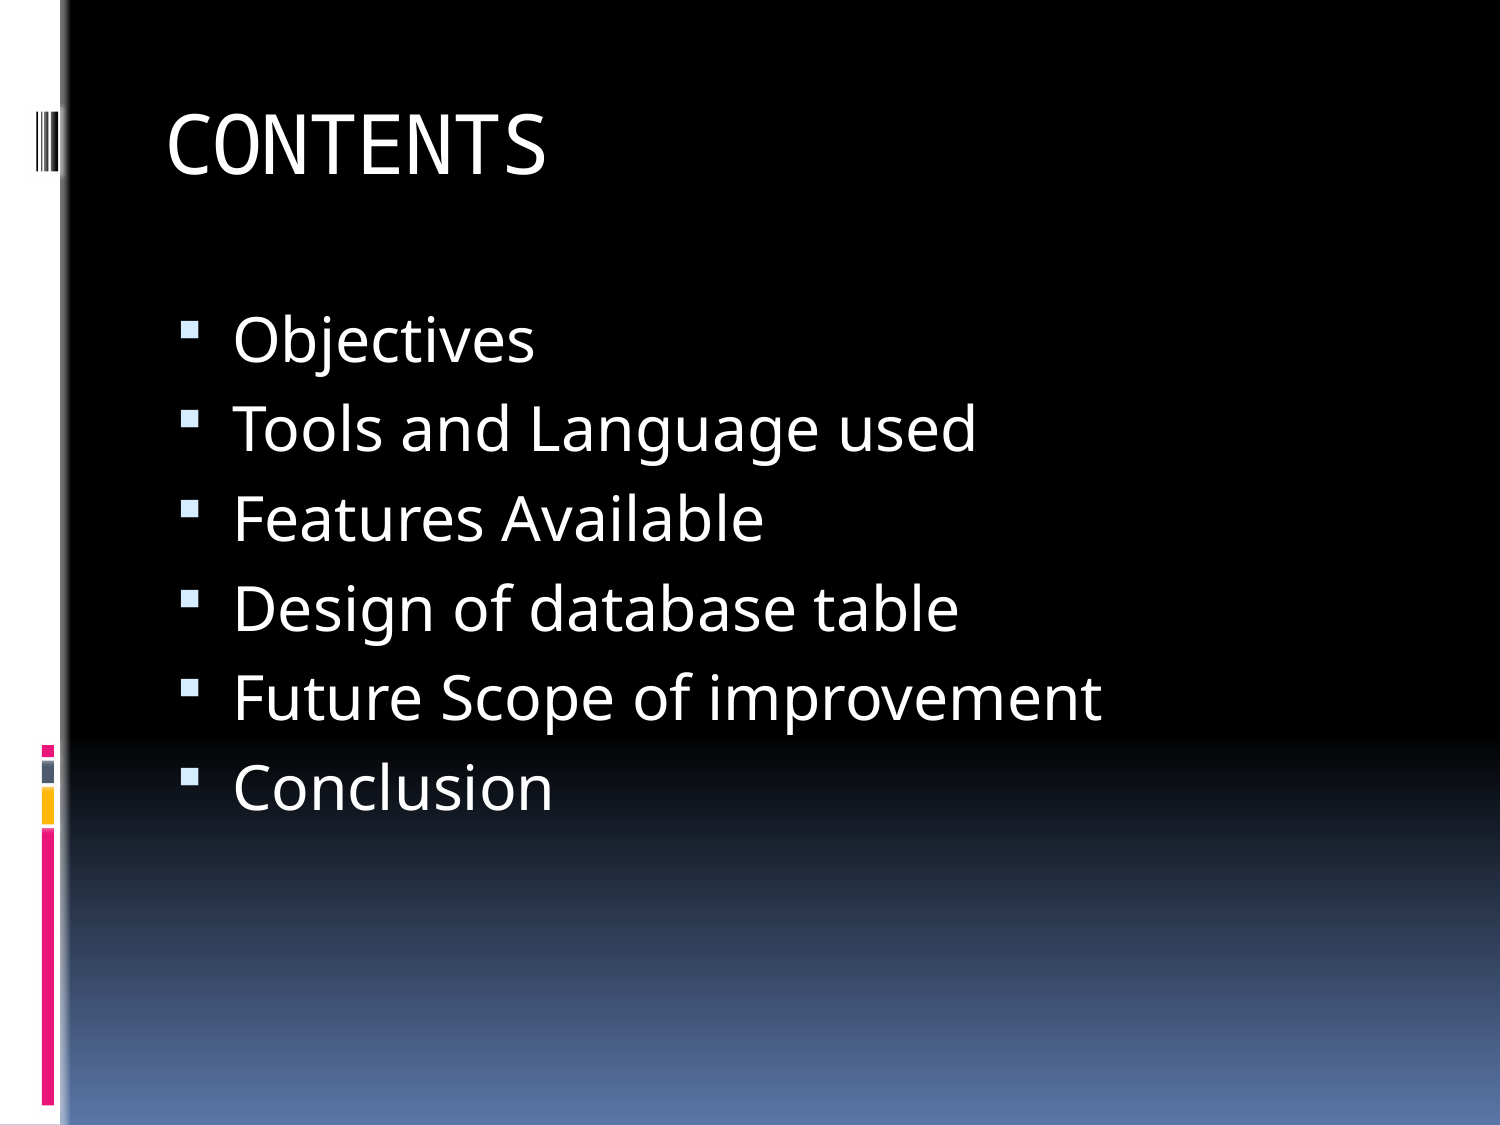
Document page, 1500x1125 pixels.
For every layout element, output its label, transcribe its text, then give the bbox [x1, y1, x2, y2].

list Objectives Tools and Language used Features Available Design of database table Future Scope of improvement Conclusion [150, 292, 1425, 1043]
title CONTENTS [150, 83, 1425, 234]
